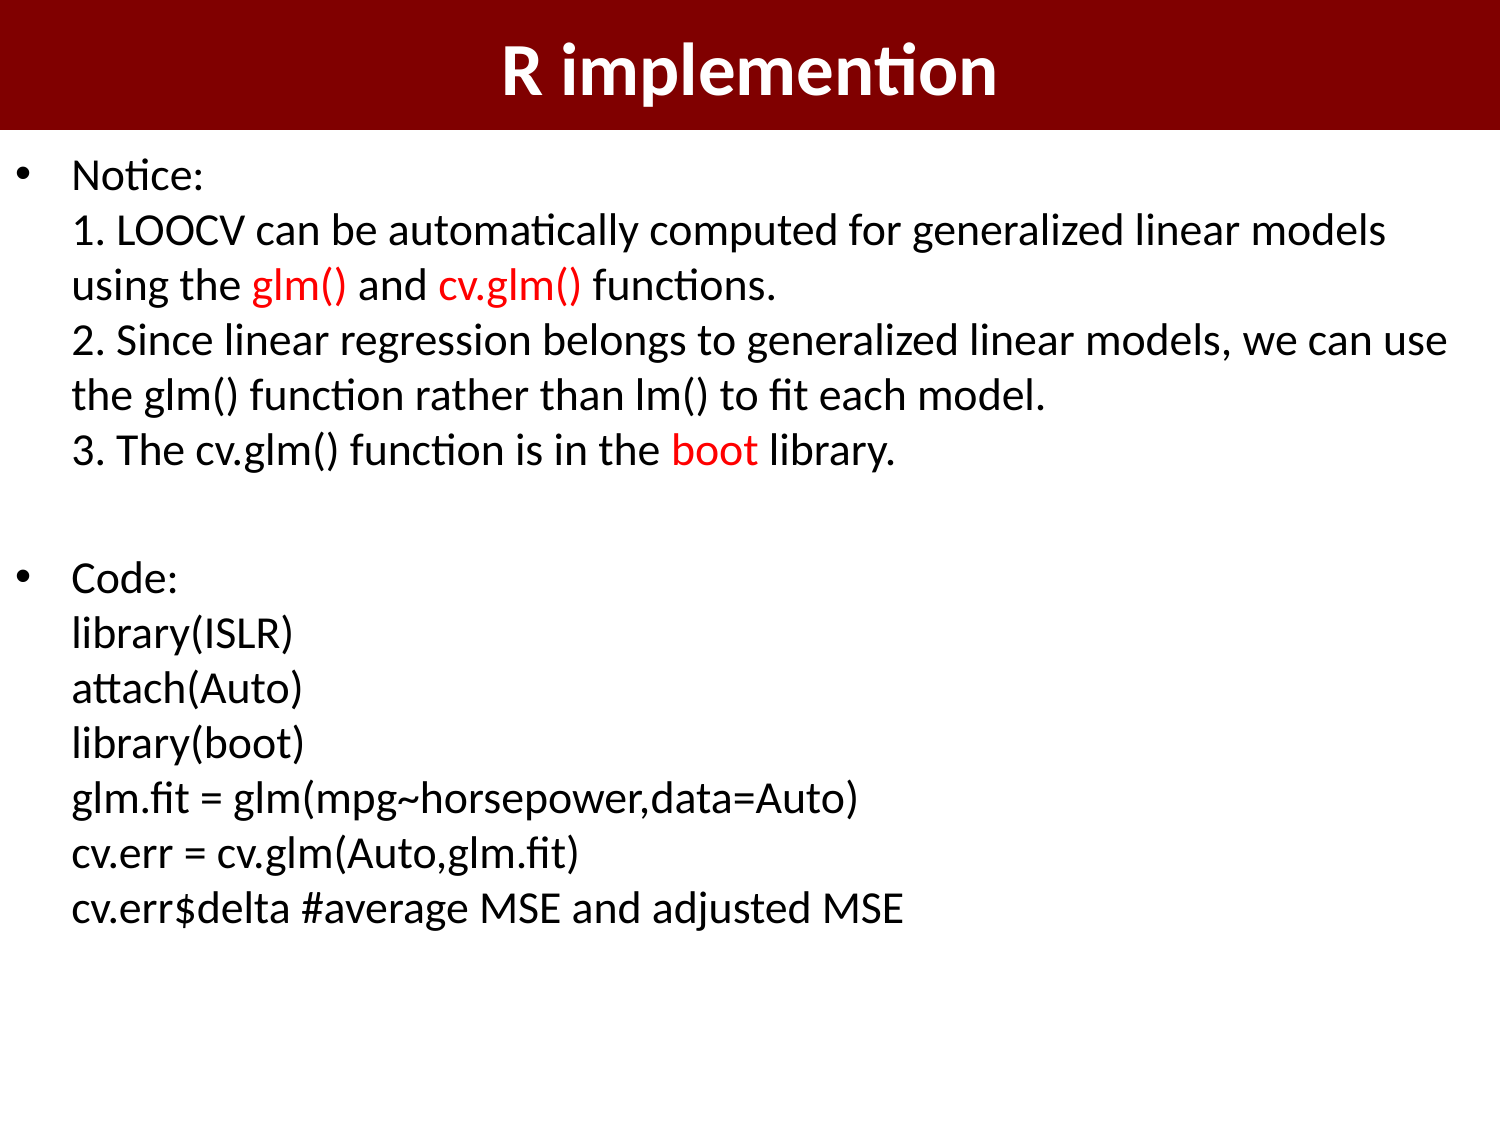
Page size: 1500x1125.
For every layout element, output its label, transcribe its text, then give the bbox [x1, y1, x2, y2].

list Notice: 1. LOOCV can be automatically computed for generalized linear models using the glm() and cv.glm() functions. 2. Since linear regression belongs to generalized linear models, we can use the glm() function rather than lm() to fit each model. 3. The cv.glm() function is in the boot library. Code: library(ISLR) attach(Auto) library(boot) glm.fit = glm(mpg~horsepower,data=Auto) cv.err = cv.glm(Auto,glm.fit) cv.err$delta #average MSE and adjusted MSE [0, 137, 1500, 1005]
title R implemention [0, 0, 1500, 130]
